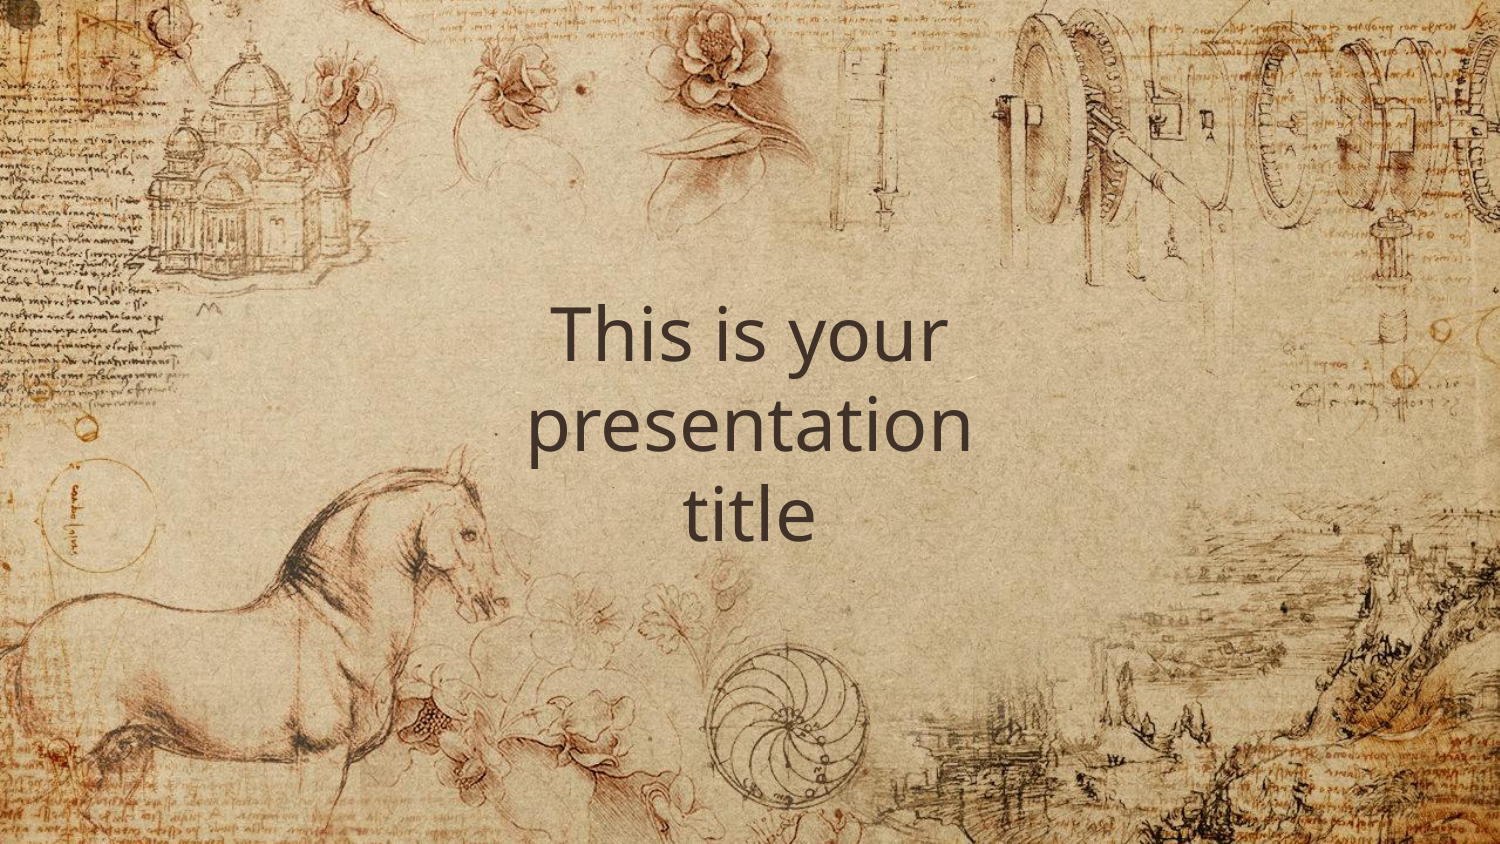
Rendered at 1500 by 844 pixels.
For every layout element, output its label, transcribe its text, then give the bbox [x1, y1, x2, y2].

picture [0, 0, 1500, 844]
title This is your presentation title [459, 326, 1041, 517]
